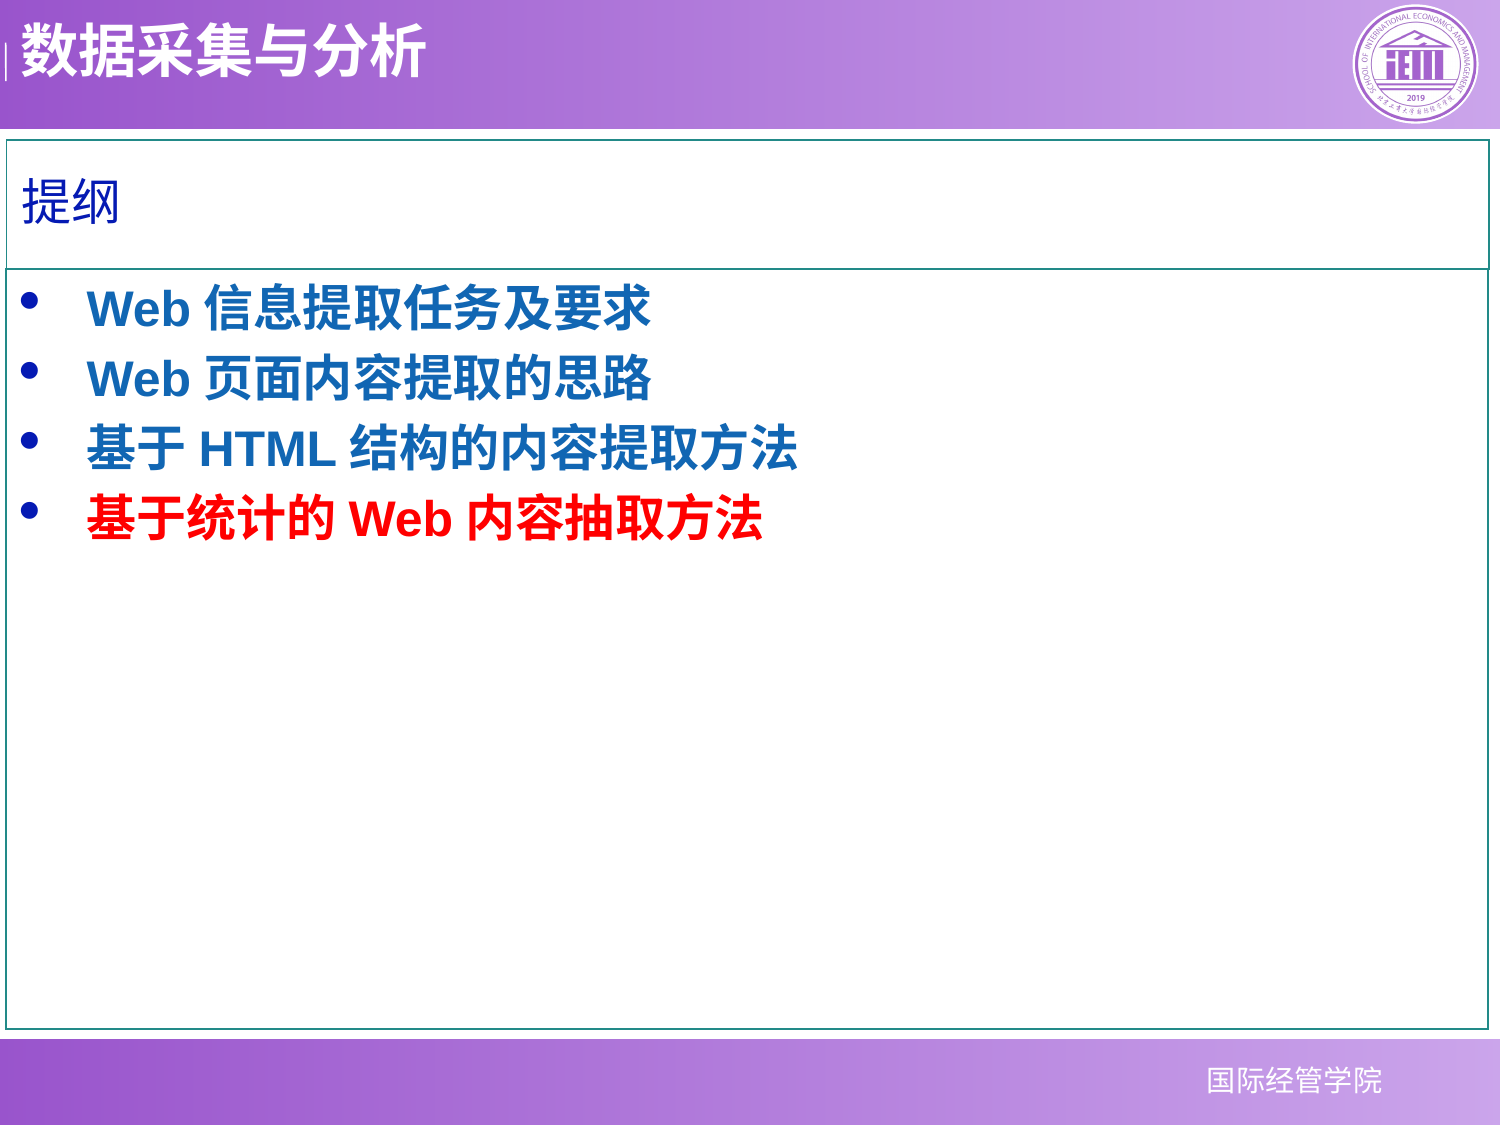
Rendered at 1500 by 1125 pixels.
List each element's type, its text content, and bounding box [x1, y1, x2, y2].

title 提纲 [6, 139, 1490, 270]
list Web信息提取任务及要求 Web页面内容提取的思路 基于HTML结构的内容提取方法 基于统计的Web内容抽取方法 [5, 268, 1489, 1030]
picture [1354, 6, 1477, 122]
